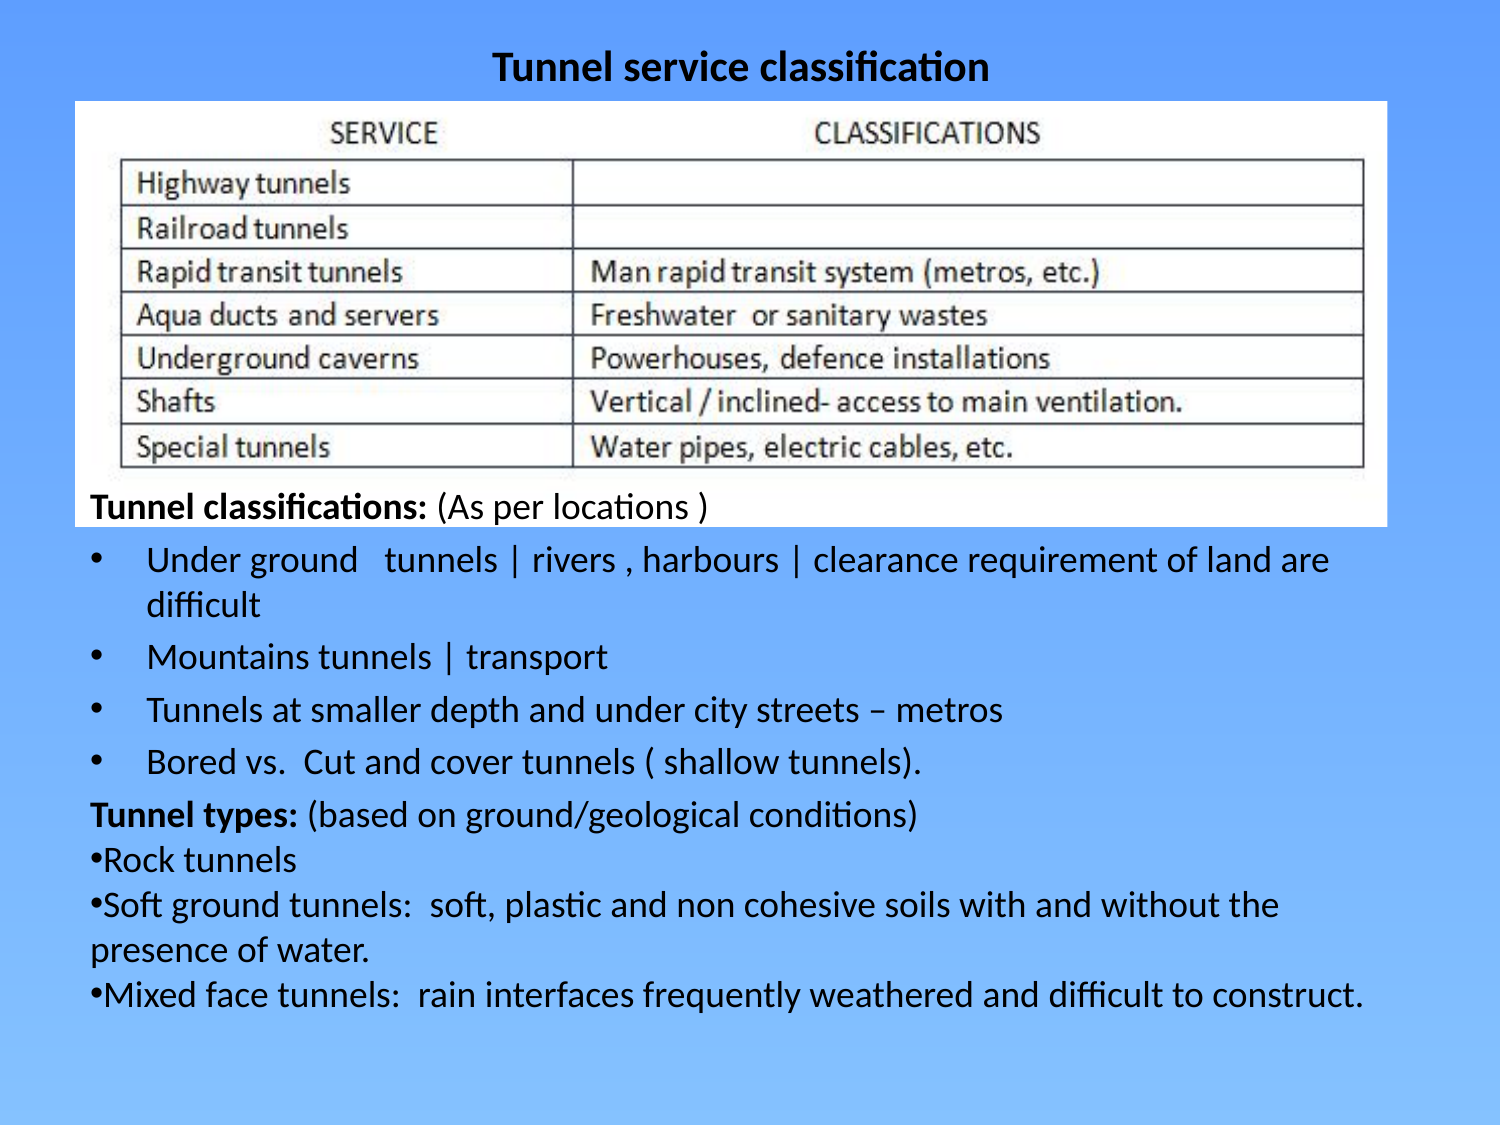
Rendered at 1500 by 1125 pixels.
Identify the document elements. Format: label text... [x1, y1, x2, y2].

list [74, 100, 1388, 527]
text_box Tunnel classifications: (As per locations ) Under ground tunnels | rivers , harbours | clearance requirement of land are difficult Mountains tunnels | transport Tunnels at smaller depth and under city streets – metros Bored vs. Cut and cover tunnels ( shallow tunnels). Tunnel types: (based on ground/geological conditions) Rock tunnels Soft ground tunnels: soft, plastic and non cohesive soils with and without the presence of water. Mixed face tunnels: rain interfaces frequently weathered and difficult to construct. [74, 474, 1425, 1088]
title Tunnel service classification [66, 30, 1417, 98]
